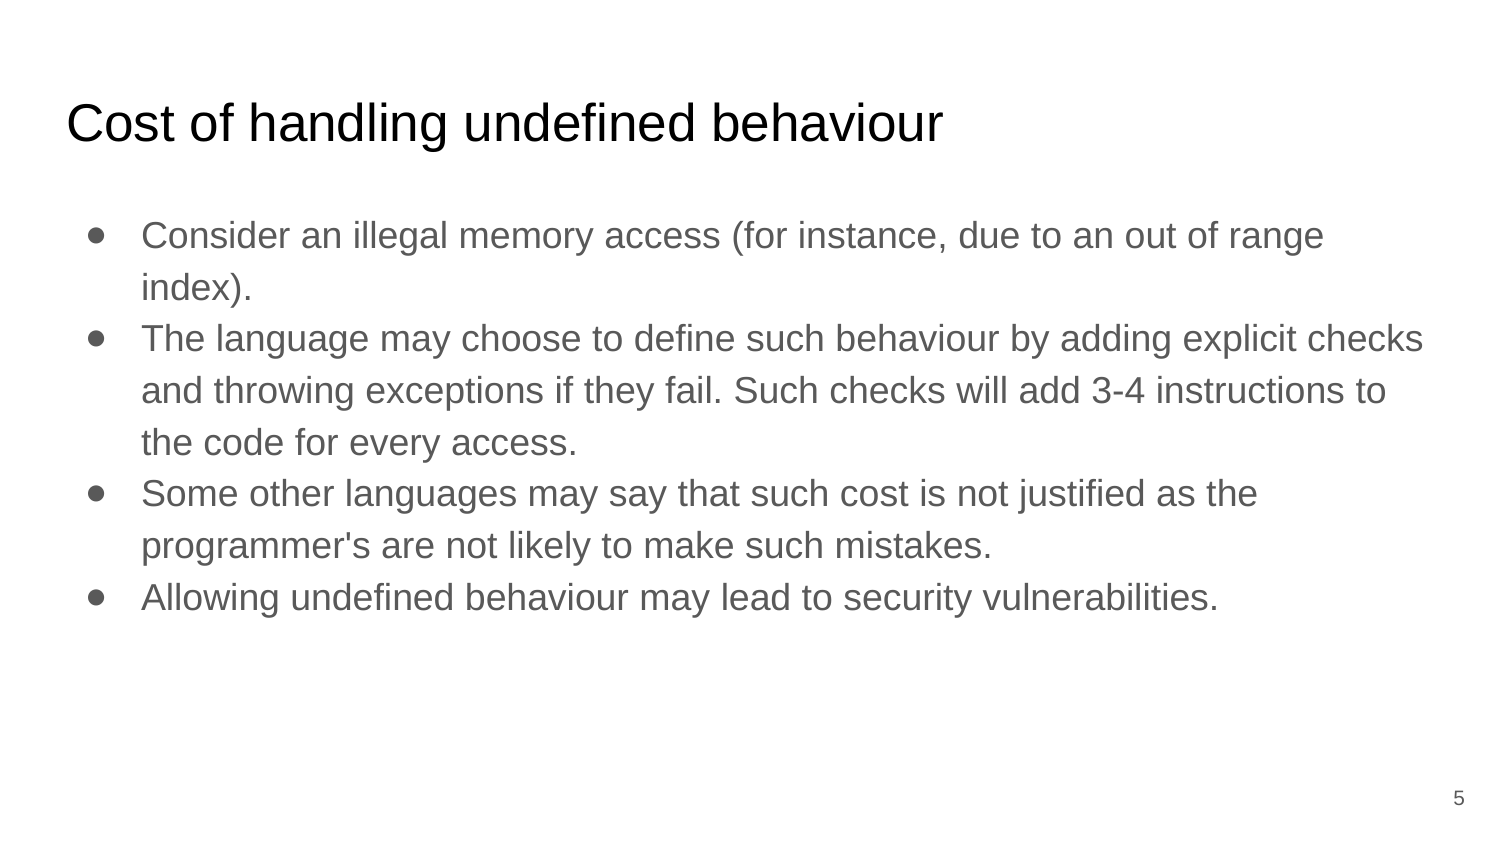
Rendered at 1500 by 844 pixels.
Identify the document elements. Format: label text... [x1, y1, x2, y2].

list Consider an illegal memory access (for instance, due to an out of range index). The language may choose to define such behaviour by adding explicit checks and throwing exceptions if they fail. Such checks will add 3-4 instructions to the code for every access. Some other languages may say that such cost is not justified as the programmer's are not likely to make such mistakes. Allowing undefined behaviour may lead to security vulnerabilities. [51, 189, 1449, 750]
title Cost of handling undefined behaviour [51, 72, 1449, 167]
slide_number ‹#› [1389, 764, 1480, 830]
